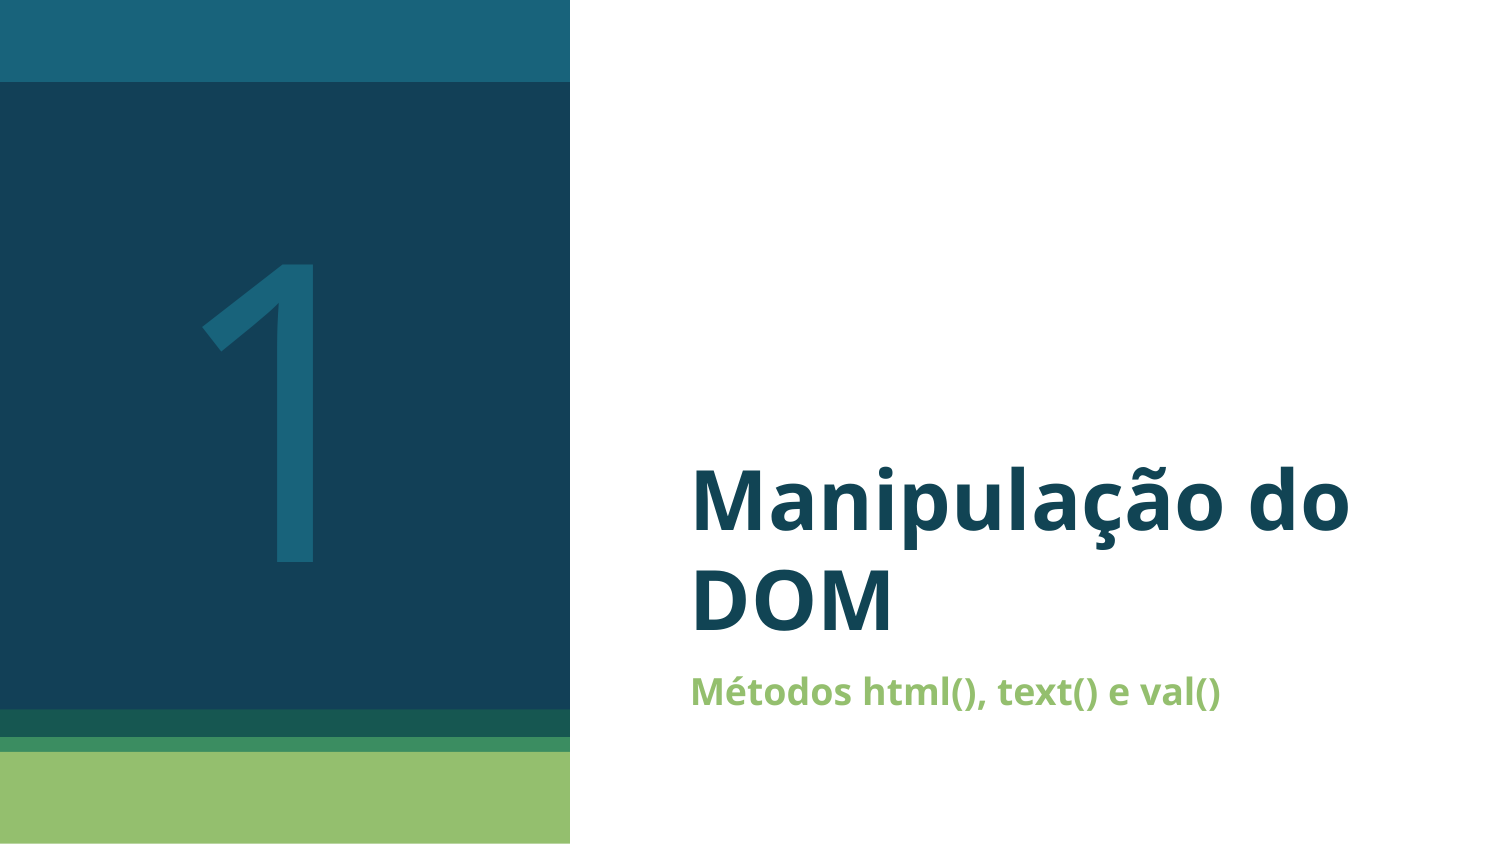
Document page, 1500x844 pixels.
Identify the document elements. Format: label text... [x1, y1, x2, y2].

text_box 1 [0, 82, 570, 709]
subtitle Métodos html(), text() e val() [674, 653, 1414, 783]
title Manipulação do DOM [674, 472, 1414, 653]
